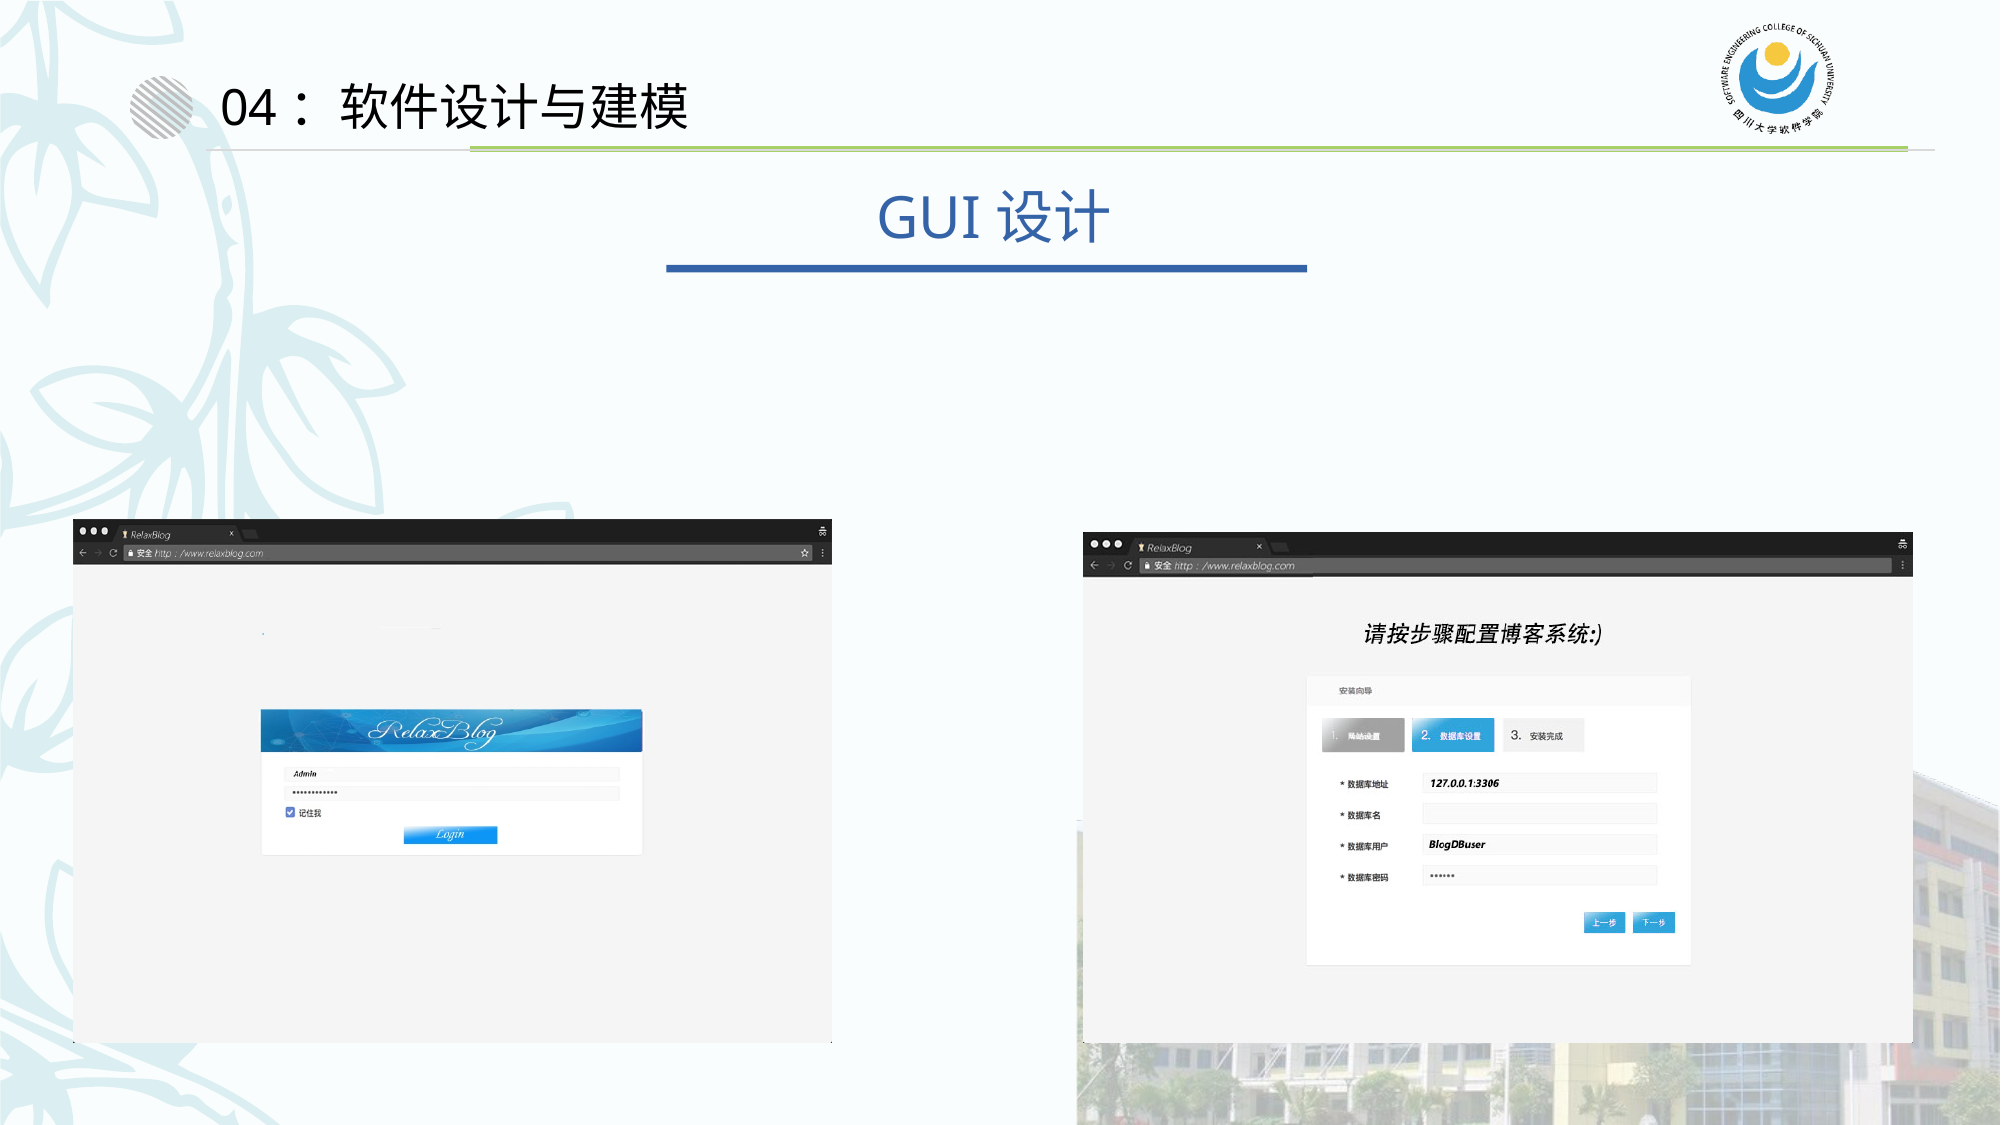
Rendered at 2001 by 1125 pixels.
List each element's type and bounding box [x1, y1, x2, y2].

text_box [130, 68, 1936, 151]
picture [73, 519, 832, 1043]
text_box [596, 172, 1391, 273]
picture [1076, 532, 2000, 1125]
picture [1721, 23, 1834, 68]
